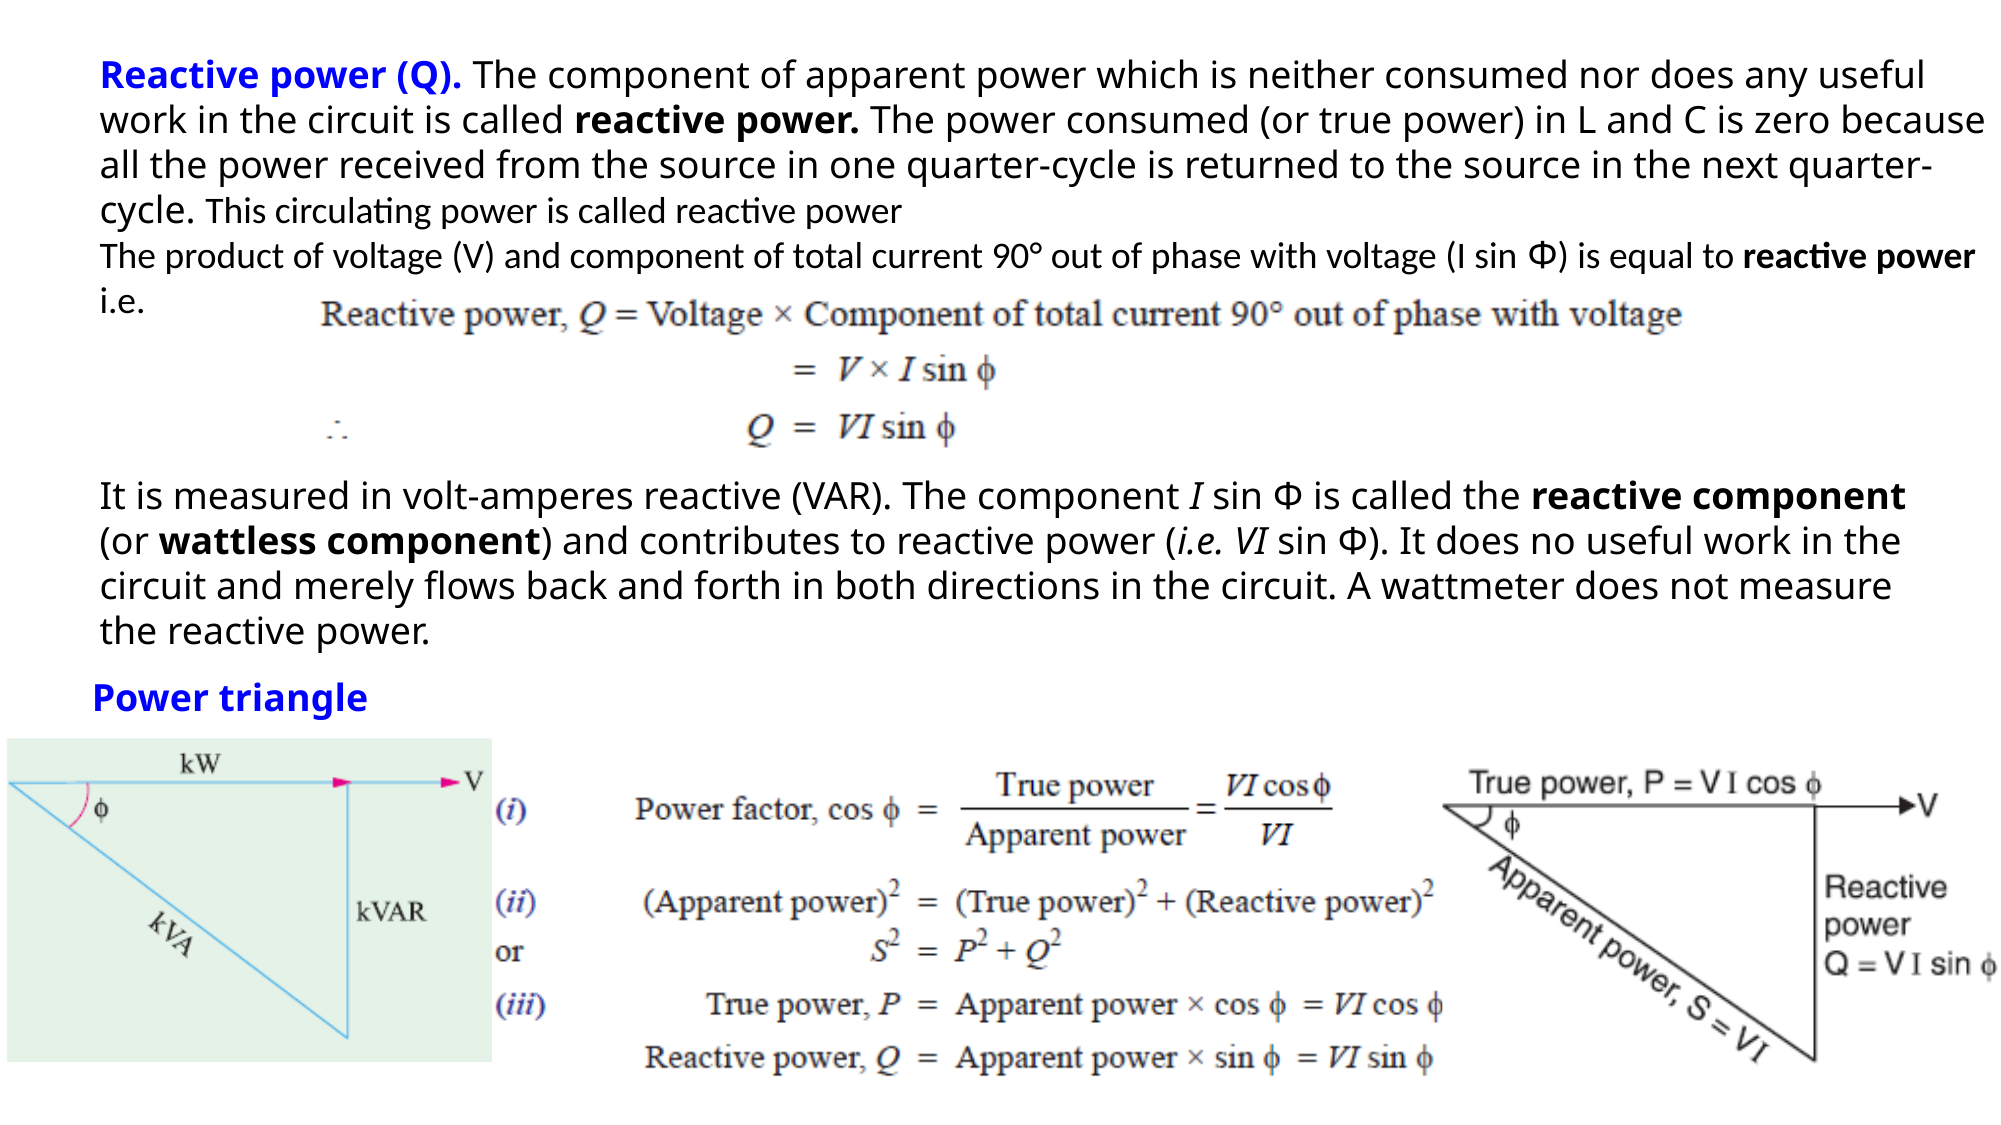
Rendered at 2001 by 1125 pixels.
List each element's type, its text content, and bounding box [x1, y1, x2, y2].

text_box Power triangle [77, 666, 384, 727]
picture [310, 291, 1702, 459]
text_box Reactive power (Q). The component of apparent power which is neither consumed nor does any useful work in the circuit is called reactive power. The power consumed (or true power) in L and C is zero because all the power received from the source in one quarter-cycle is returned to the source in the next quarter-cycle. This circulating power is called reactive power The product of voltage (V) and component of total current 90° out of phase with voltage (I sin Φ) is equal to reactive power i.e. [84, 43, 2000, 328]
picture [3, 732, 2001, 1090]
text_box It is measured in volt-amperes reactive (VAR). The component I sin Φ is called the reactive component (or wattless component) and contributes to reactive power (i.e. VI sin Φ). It does no useful work in the circuit and merely flows back and forth in both directions in the circuit. A wattmeter does not measure the reactive power. [84, 464, 1933, 660]
